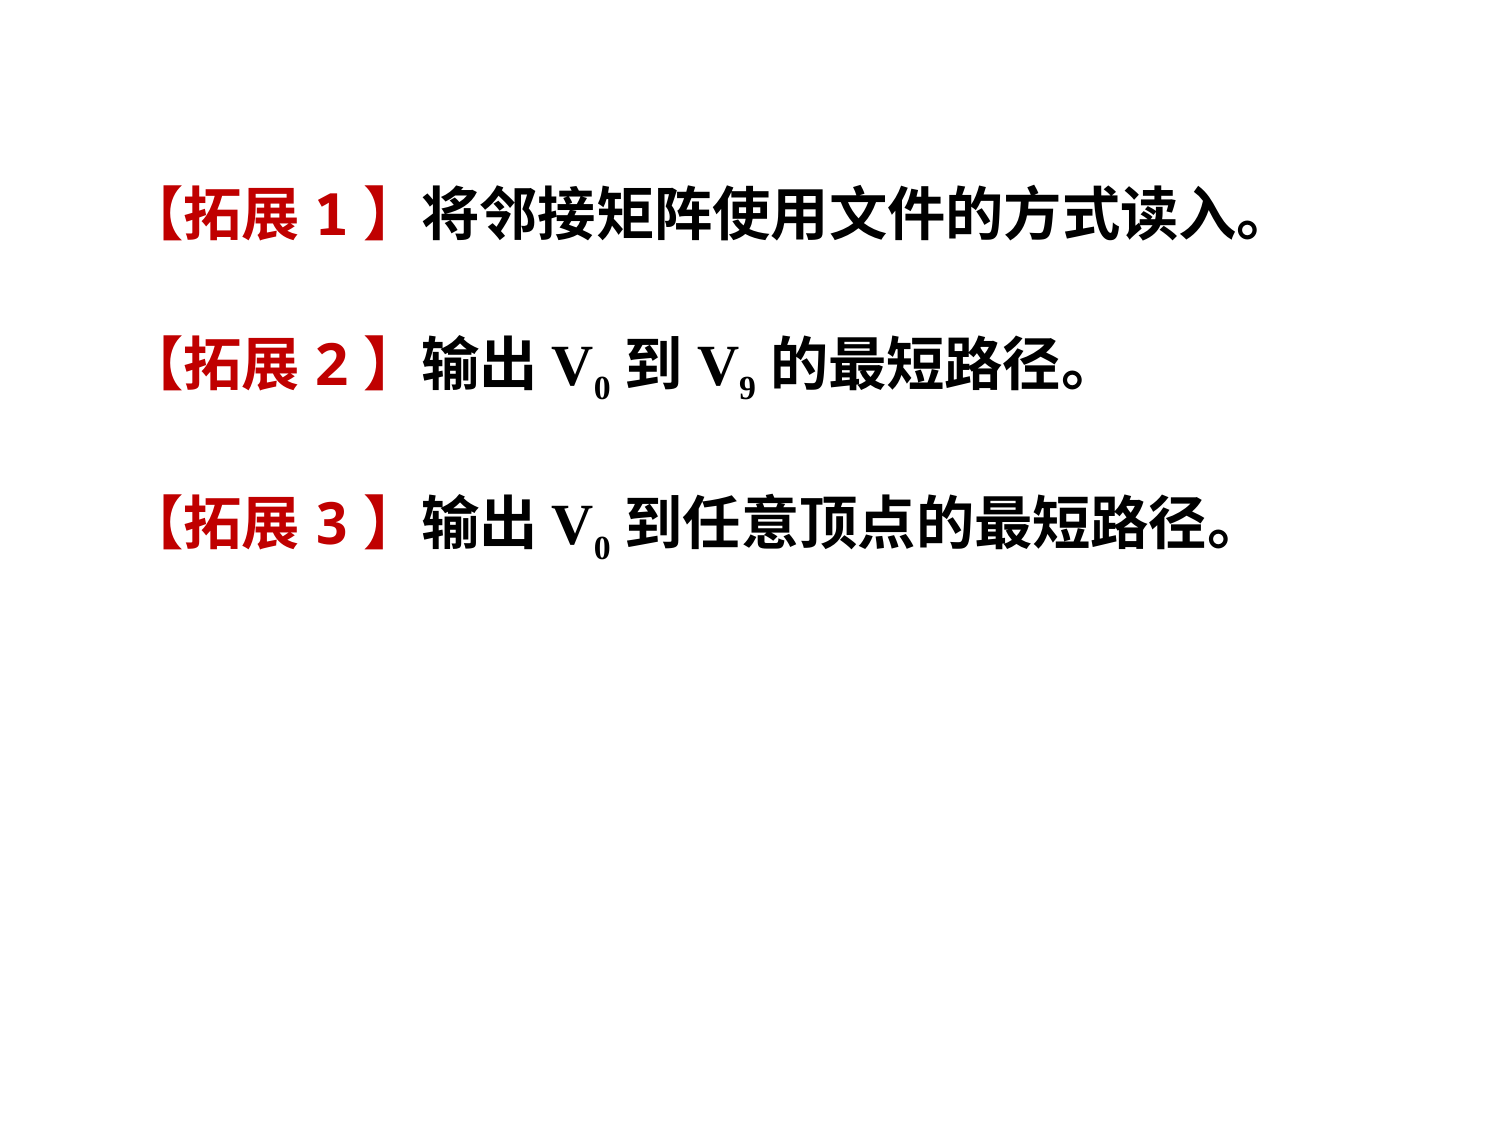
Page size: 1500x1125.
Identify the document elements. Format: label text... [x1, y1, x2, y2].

text_box 【拓展1】将邻接矩阵使用文件的方式读入。 【拓展2】输出V0到V9的最短路径。 【拓展3】输出V0到任意顶点的最短路径。 [110, 99, 1353, 574]
